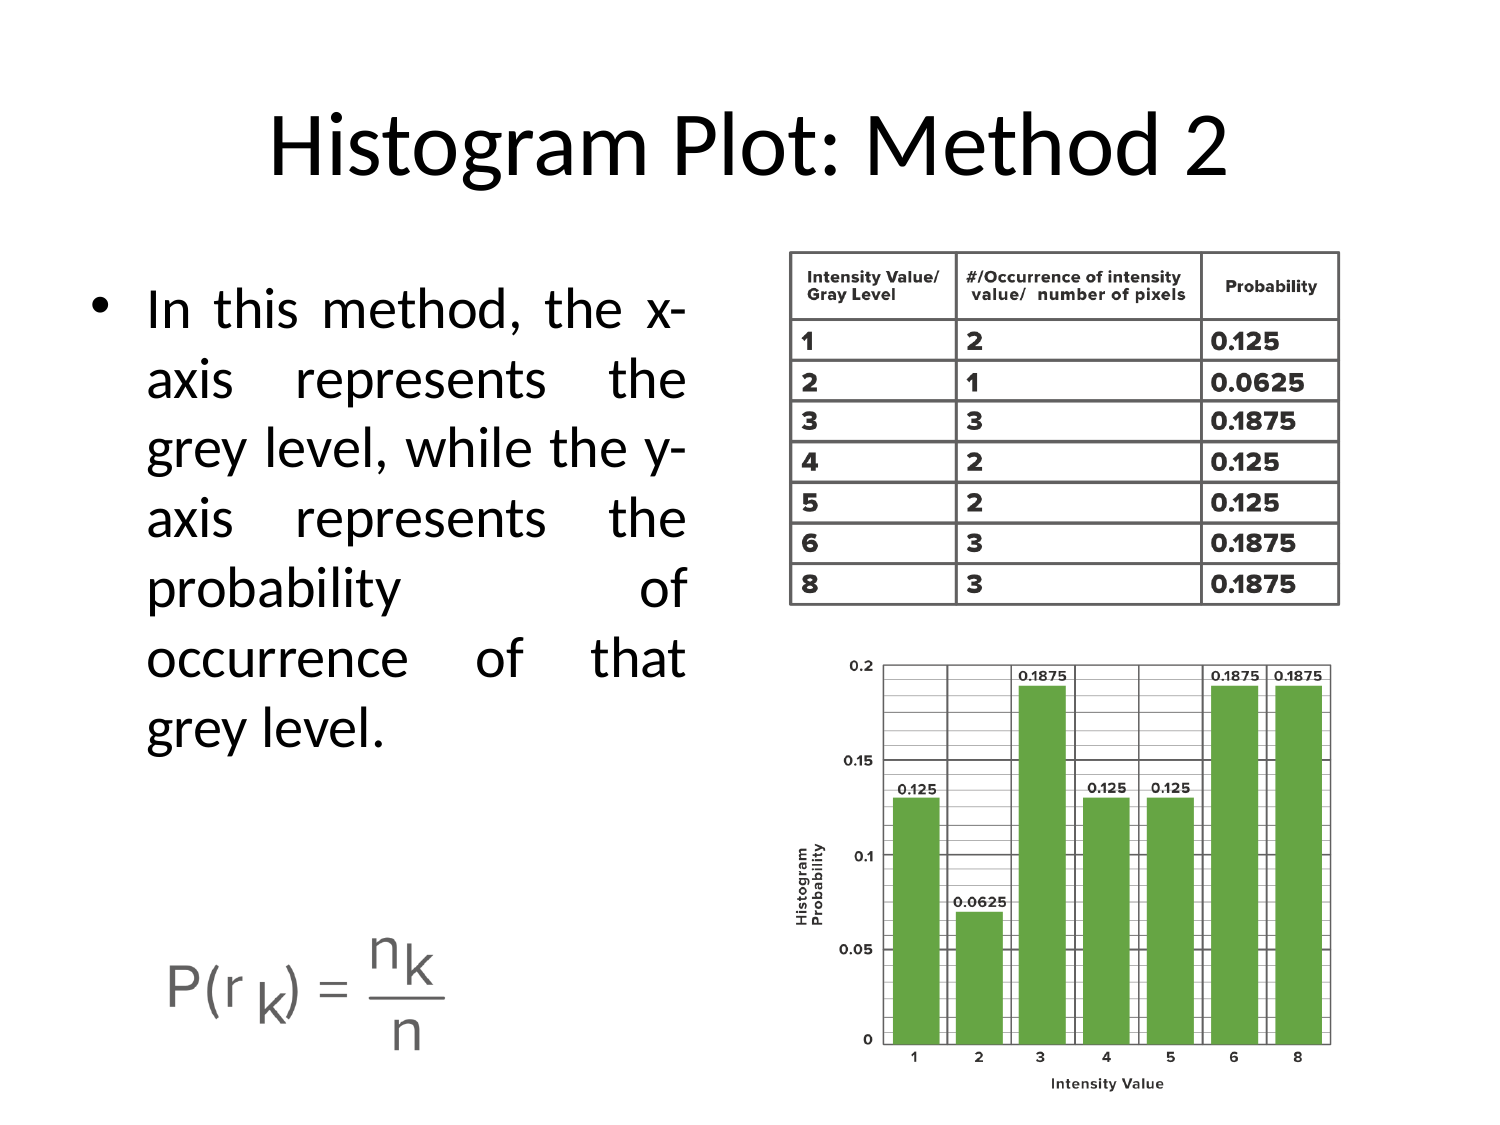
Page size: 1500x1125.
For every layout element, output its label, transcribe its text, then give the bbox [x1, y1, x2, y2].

list In this method, the x-axis represents the grey level, while the y-axis represents the probability of occurrence of that grey level. [75, 262, 703, 1005]
picture [123, 928, 479, 1059]
picture [761, 217, 1382, 1097]
title Histogram Plot: Method 2 [75, 45, 1425, 233]
